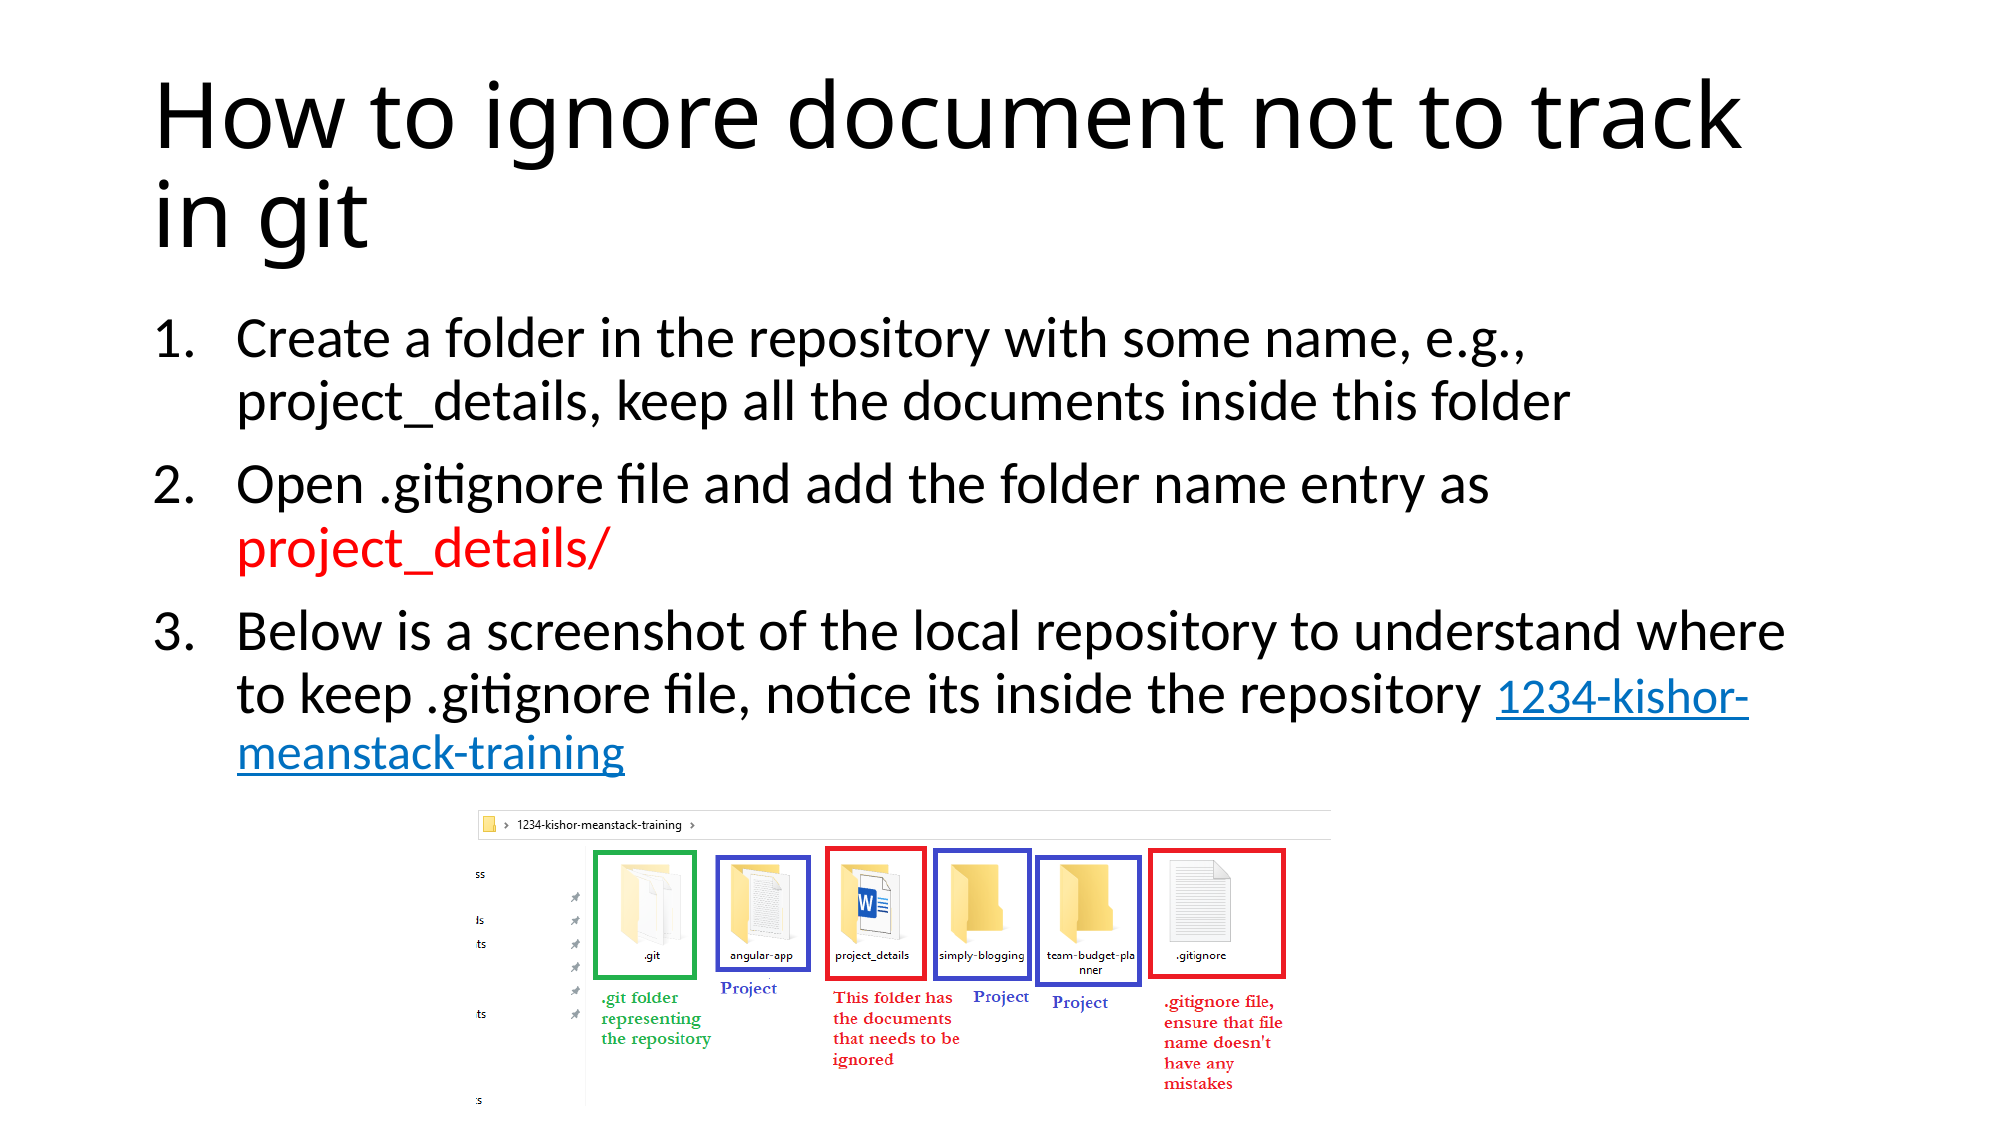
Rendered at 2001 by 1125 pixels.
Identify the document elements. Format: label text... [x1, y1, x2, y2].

title How to ignore document not to track in git [137, 59, 1863, 278]
list Create a folder in the repository with some name, e.g., project_details, keep all the documents inside this folder Open .gitignore file and add the folder name entry as project_details/ Below is a screenshot of the local repository to understand where to keep .gitignore file, notice its inside the repository 1234-kishor-meanstack-training [137, 299, 1863, 1014]
picture [476, 806, 1331, 1106]
